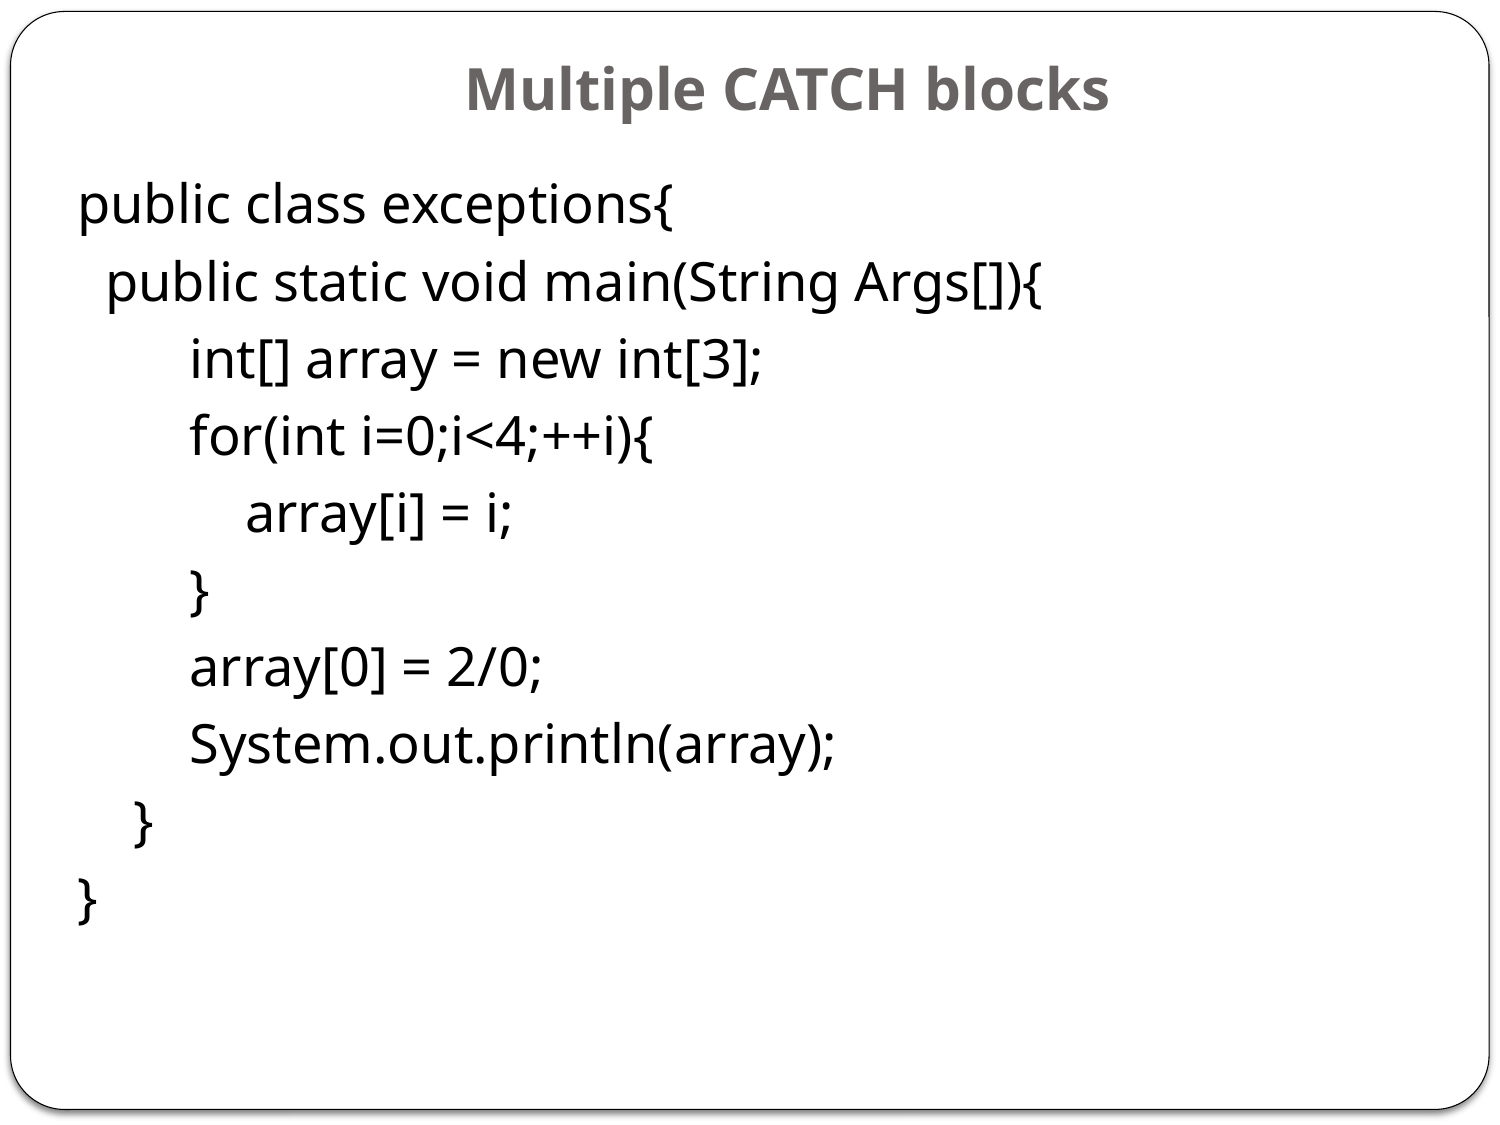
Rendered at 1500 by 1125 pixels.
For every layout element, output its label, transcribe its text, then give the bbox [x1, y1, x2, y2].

title Multiple CATCH blocks [150, 45, 1425, 138]
list public class exceptions{ public static void main(String Args[]){ int[] array = new int[3]; for(int i=0;i<4;++i){ array[i] = i; } array[0] = 2/0; System.out.println(array); } } [62, 162, 1425, 1063]
